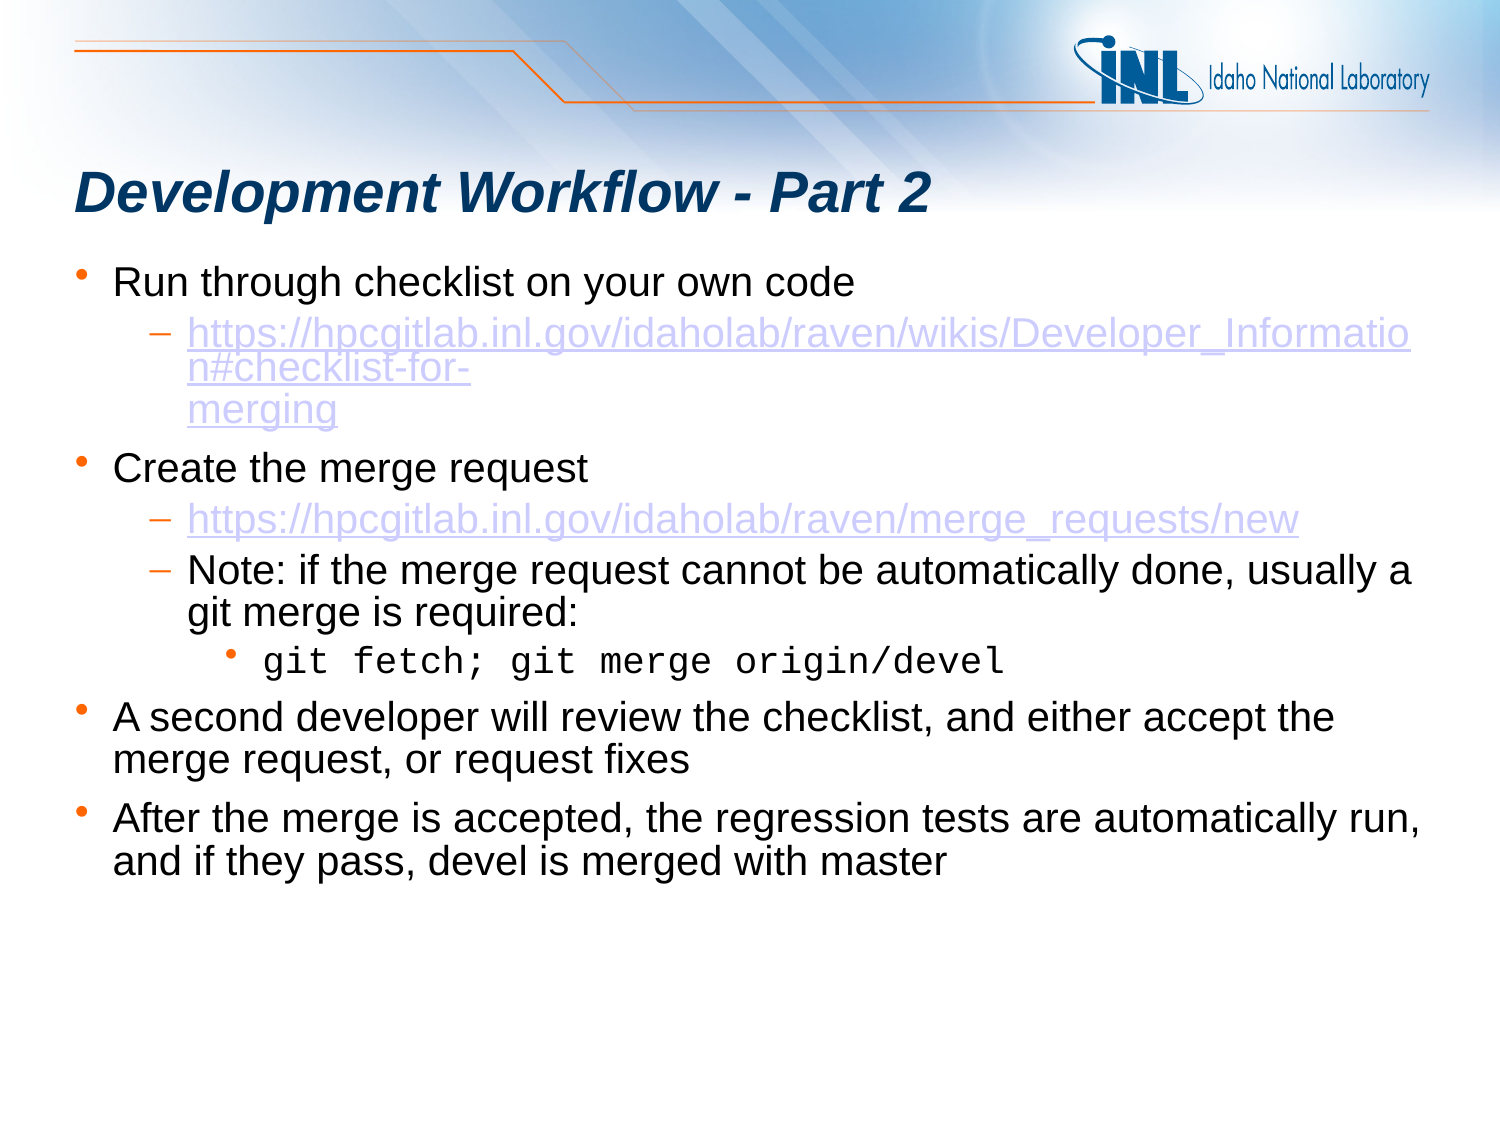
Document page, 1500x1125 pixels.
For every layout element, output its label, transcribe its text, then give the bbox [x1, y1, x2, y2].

picture [0, 0, 1500, 1125]
list Run through checklist on your own code https://hpcgitlab.inl.gov/idaholab/raven/wikis/Developer_Information#checklist-for-merging Create the merge request https://hpcgitlab.inl.gov/idaholab/raven/merge_requests/new Note: if the merge request cannot be automatically done, usually a git merge is required: git fetch; git merge origin/devel A second developer will review the checklist, and either accept the merge request, or request fixes After the merge is accepted, the regression tests are automatically run, and if they pass, devel is merged with master [74, 261, 1430, 1005]
title Development Workflow - Part 2 [74, 164, 1430, 227]
